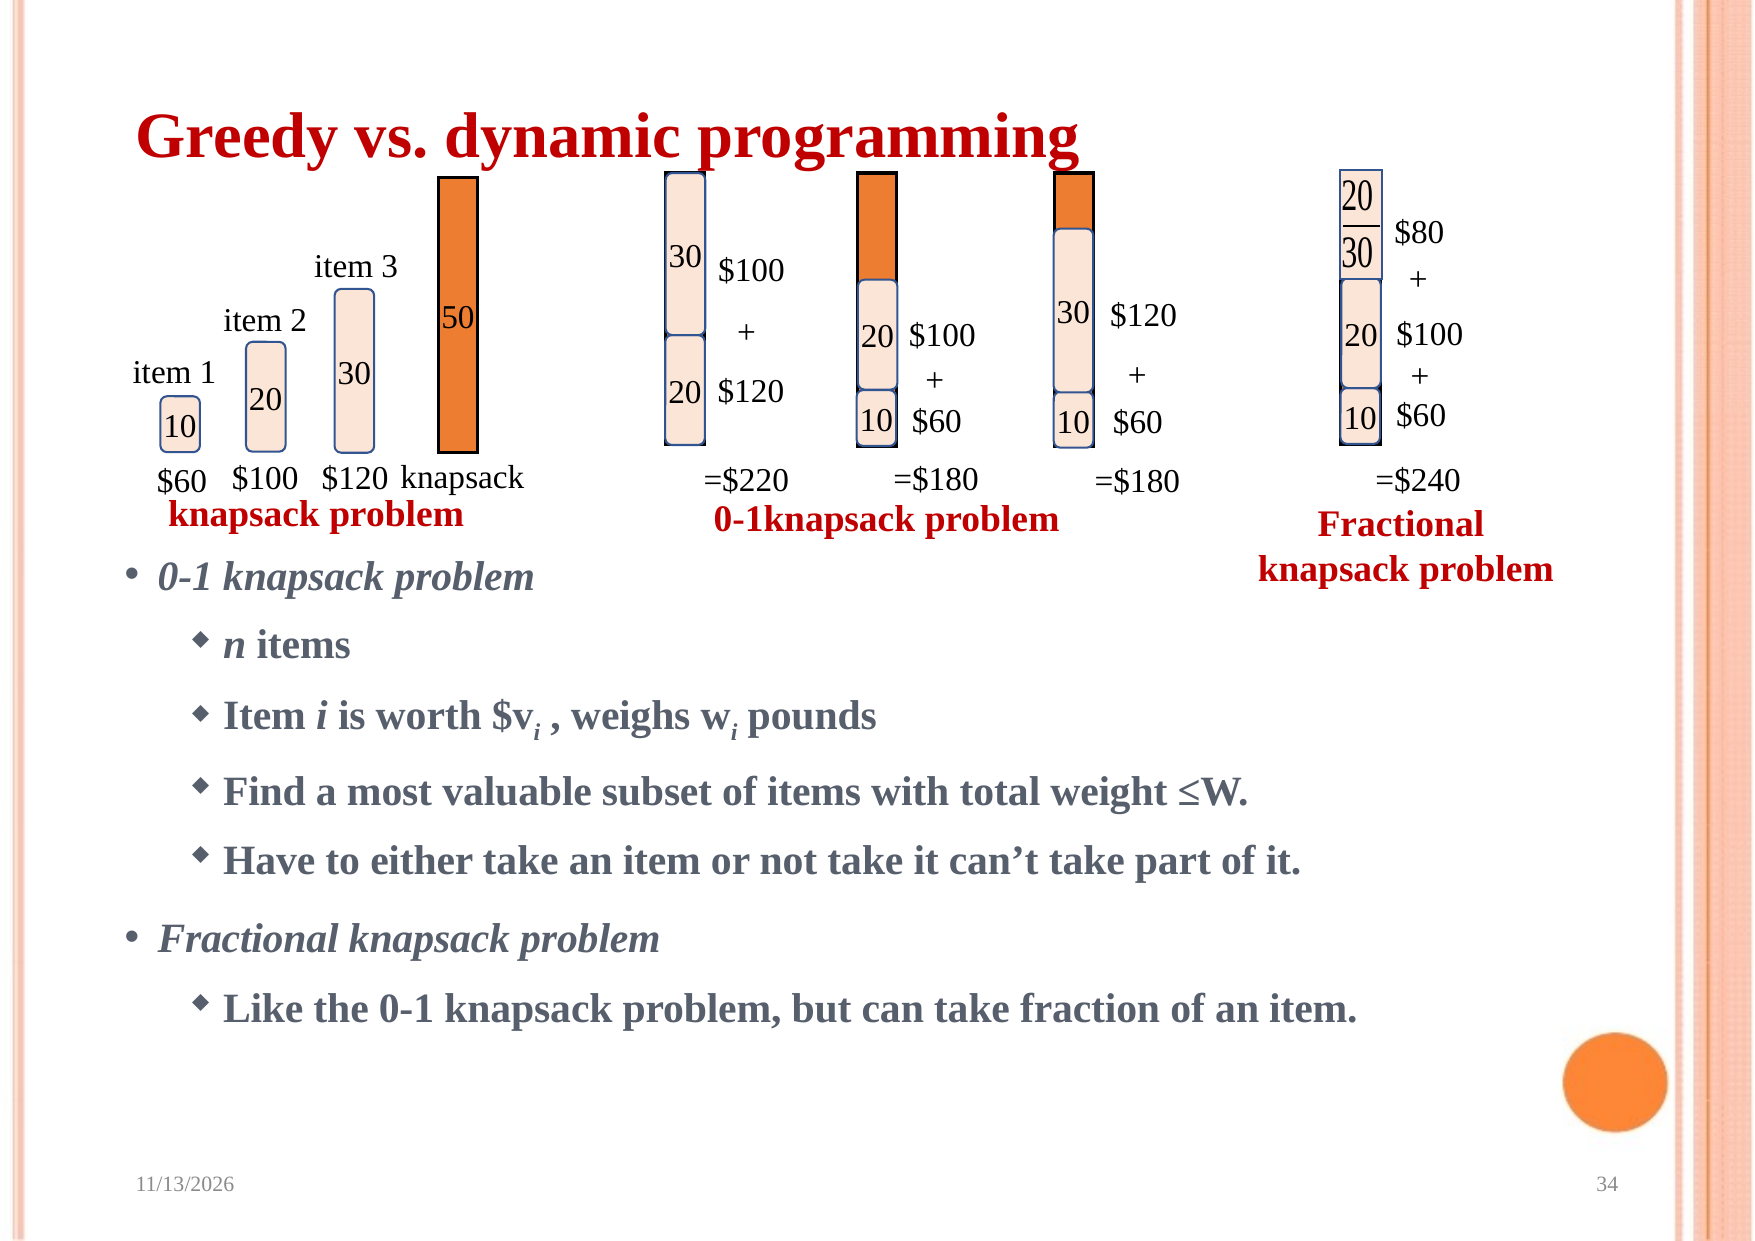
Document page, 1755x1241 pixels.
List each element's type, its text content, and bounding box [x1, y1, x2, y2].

picture [0, 0, 1755, 1241]
list 0-1 knapsack problem n items Item i is worth $vi , weighs wi pounds Find a most valuable subset of items with total weight ≤W. Have to either take an item or not take it can’t take part of it. Fractional knapsack problem Like the 0-1 knapsack problem, but can take fraction of an item. [109, 598, 1612, 1150]
title Greedy vs. dynamic programming [120, 38, 1623, 170]
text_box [77, 170, 1669, 598]
slide_number 34 [1238, 1149, 1634, 1216]
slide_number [120, 1150, 516, 1216]
